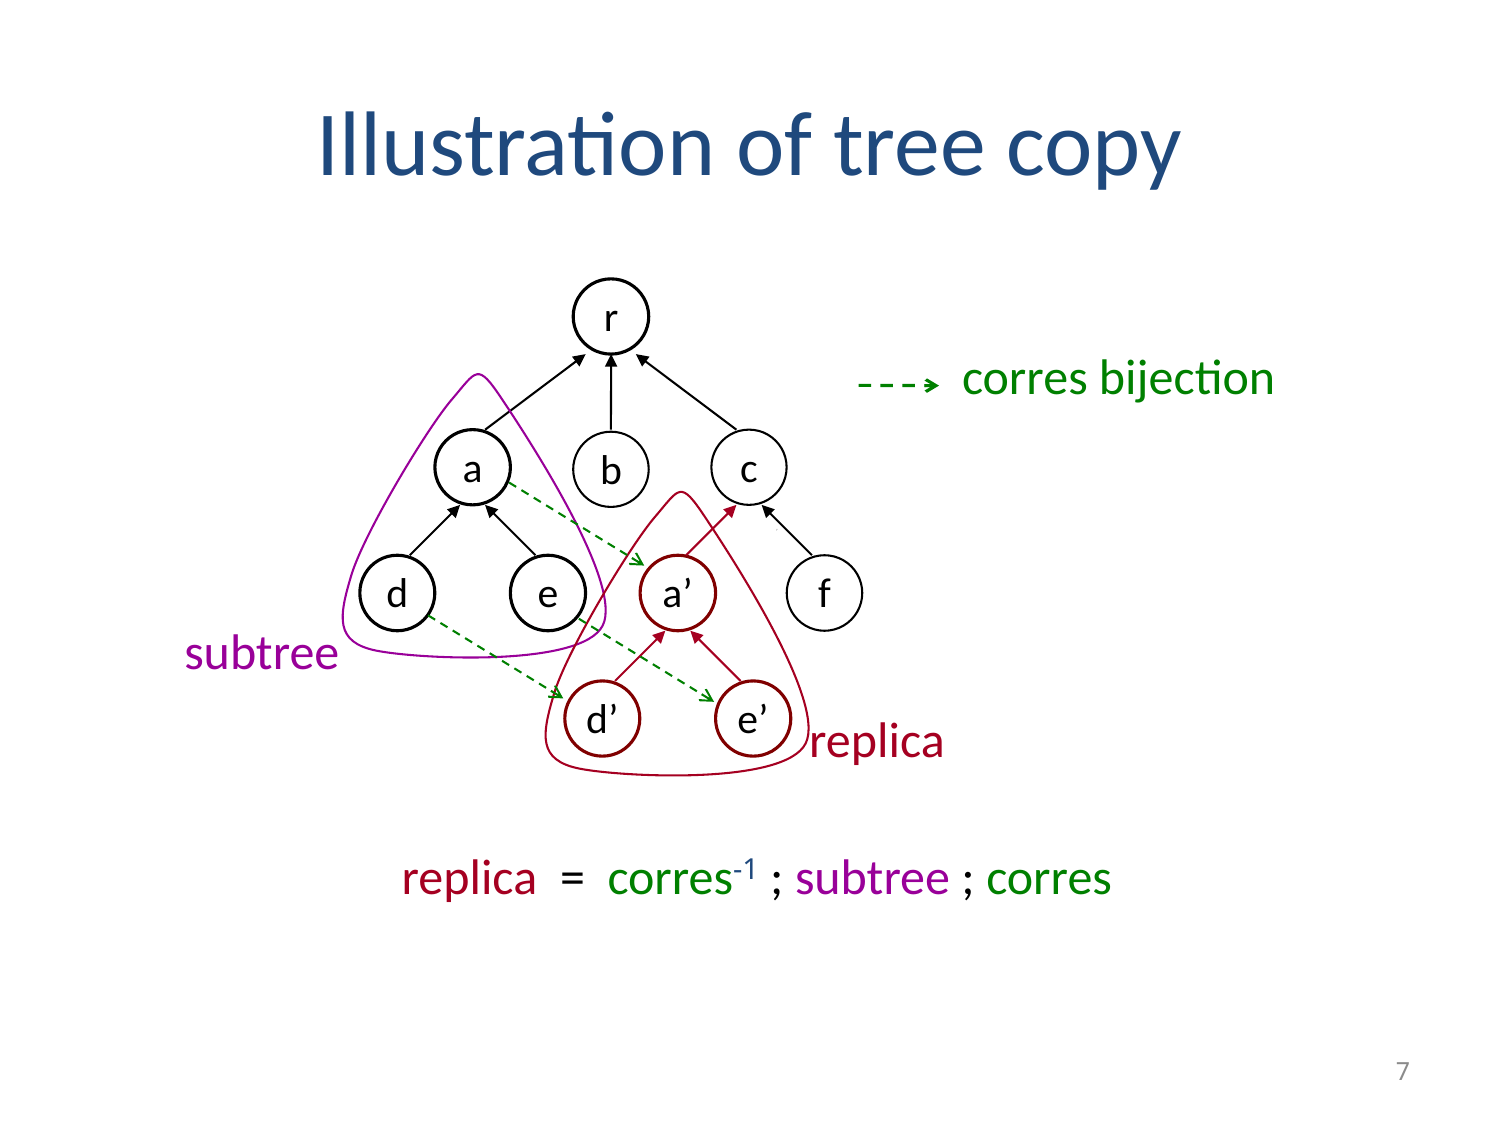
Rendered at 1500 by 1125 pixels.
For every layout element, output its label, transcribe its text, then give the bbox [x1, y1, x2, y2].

slide_number 7 [1074, 1042, 1425, 1103]
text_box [334, 278, 863, 335]
title Illustration of tree copy [74, 44, 1426, 233]
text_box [249, 337, 1301, 914]
text_box subtree [137, 612, 244, 686]
